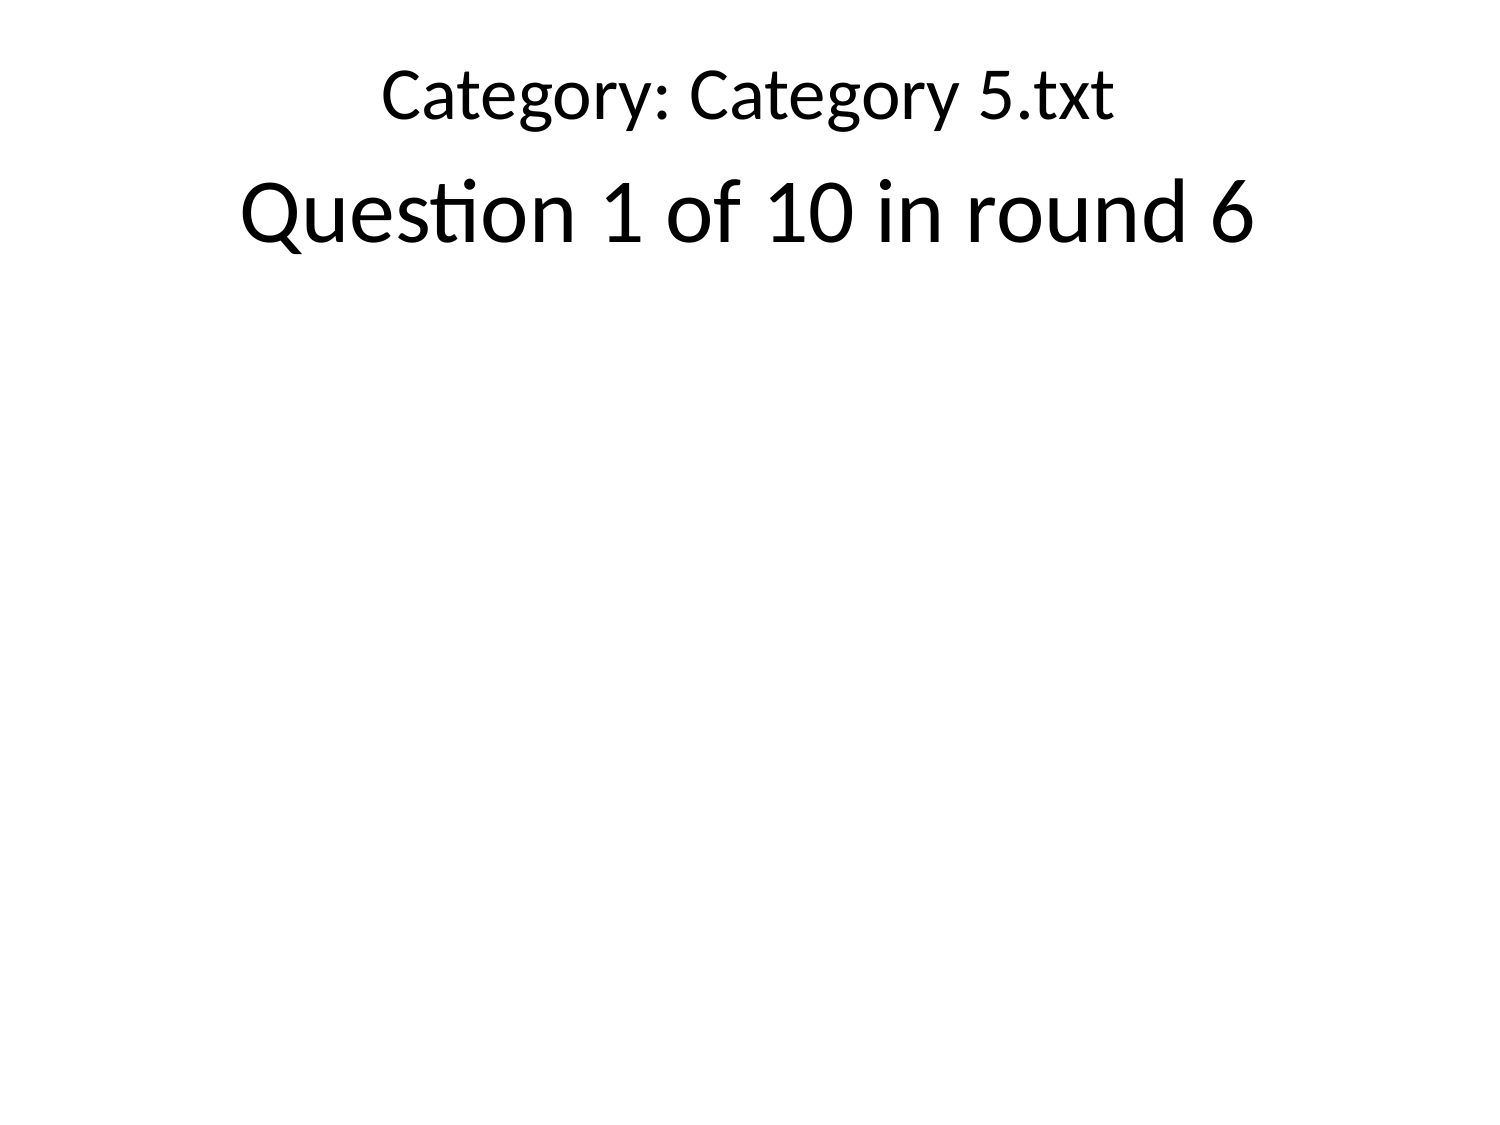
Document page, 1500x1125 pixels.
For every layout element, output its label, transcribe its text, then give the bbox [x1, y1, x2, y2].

text_box Category: Category 5.txt [35, 37, 1463, 143]
text_box Question 1 of 10 in round 6 [35, 143, 1463, 765]
